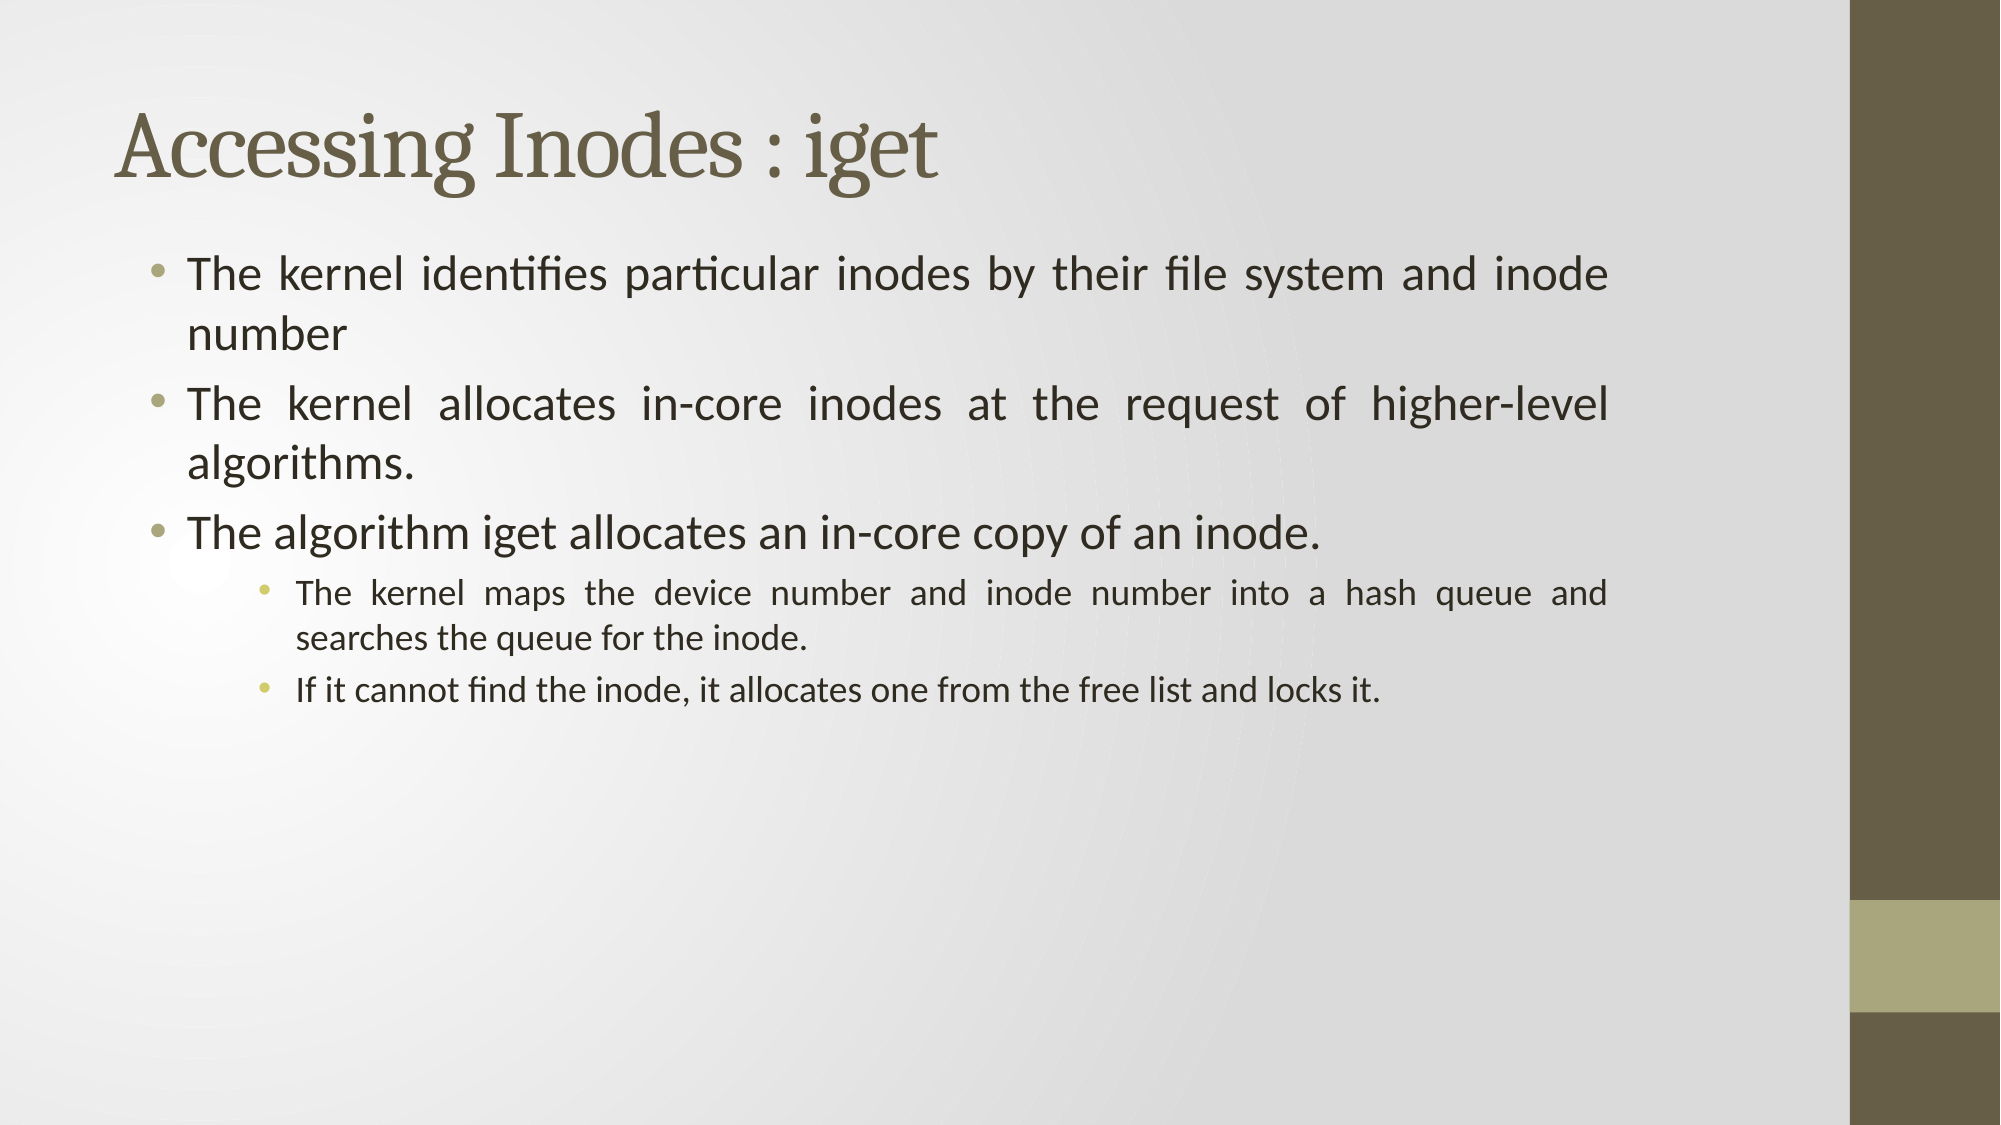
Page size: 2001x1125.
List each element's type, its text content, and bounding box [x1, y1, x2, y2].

list The kernel identifies particular inodes by their file system and inode number The kernel allocates in-core inodes at the request of higher-level algorithms. The algorithm iget allocates an in-core copy of an inode. The kernel maps the device number and inode number into a hash queue and searches the queue for the inode. If it cannot find the inode, it allocates one from the free list and locks it. [115, 233, 1626, 985]
title Accessing Inodes : iget [99, 45, 1767, 233]
